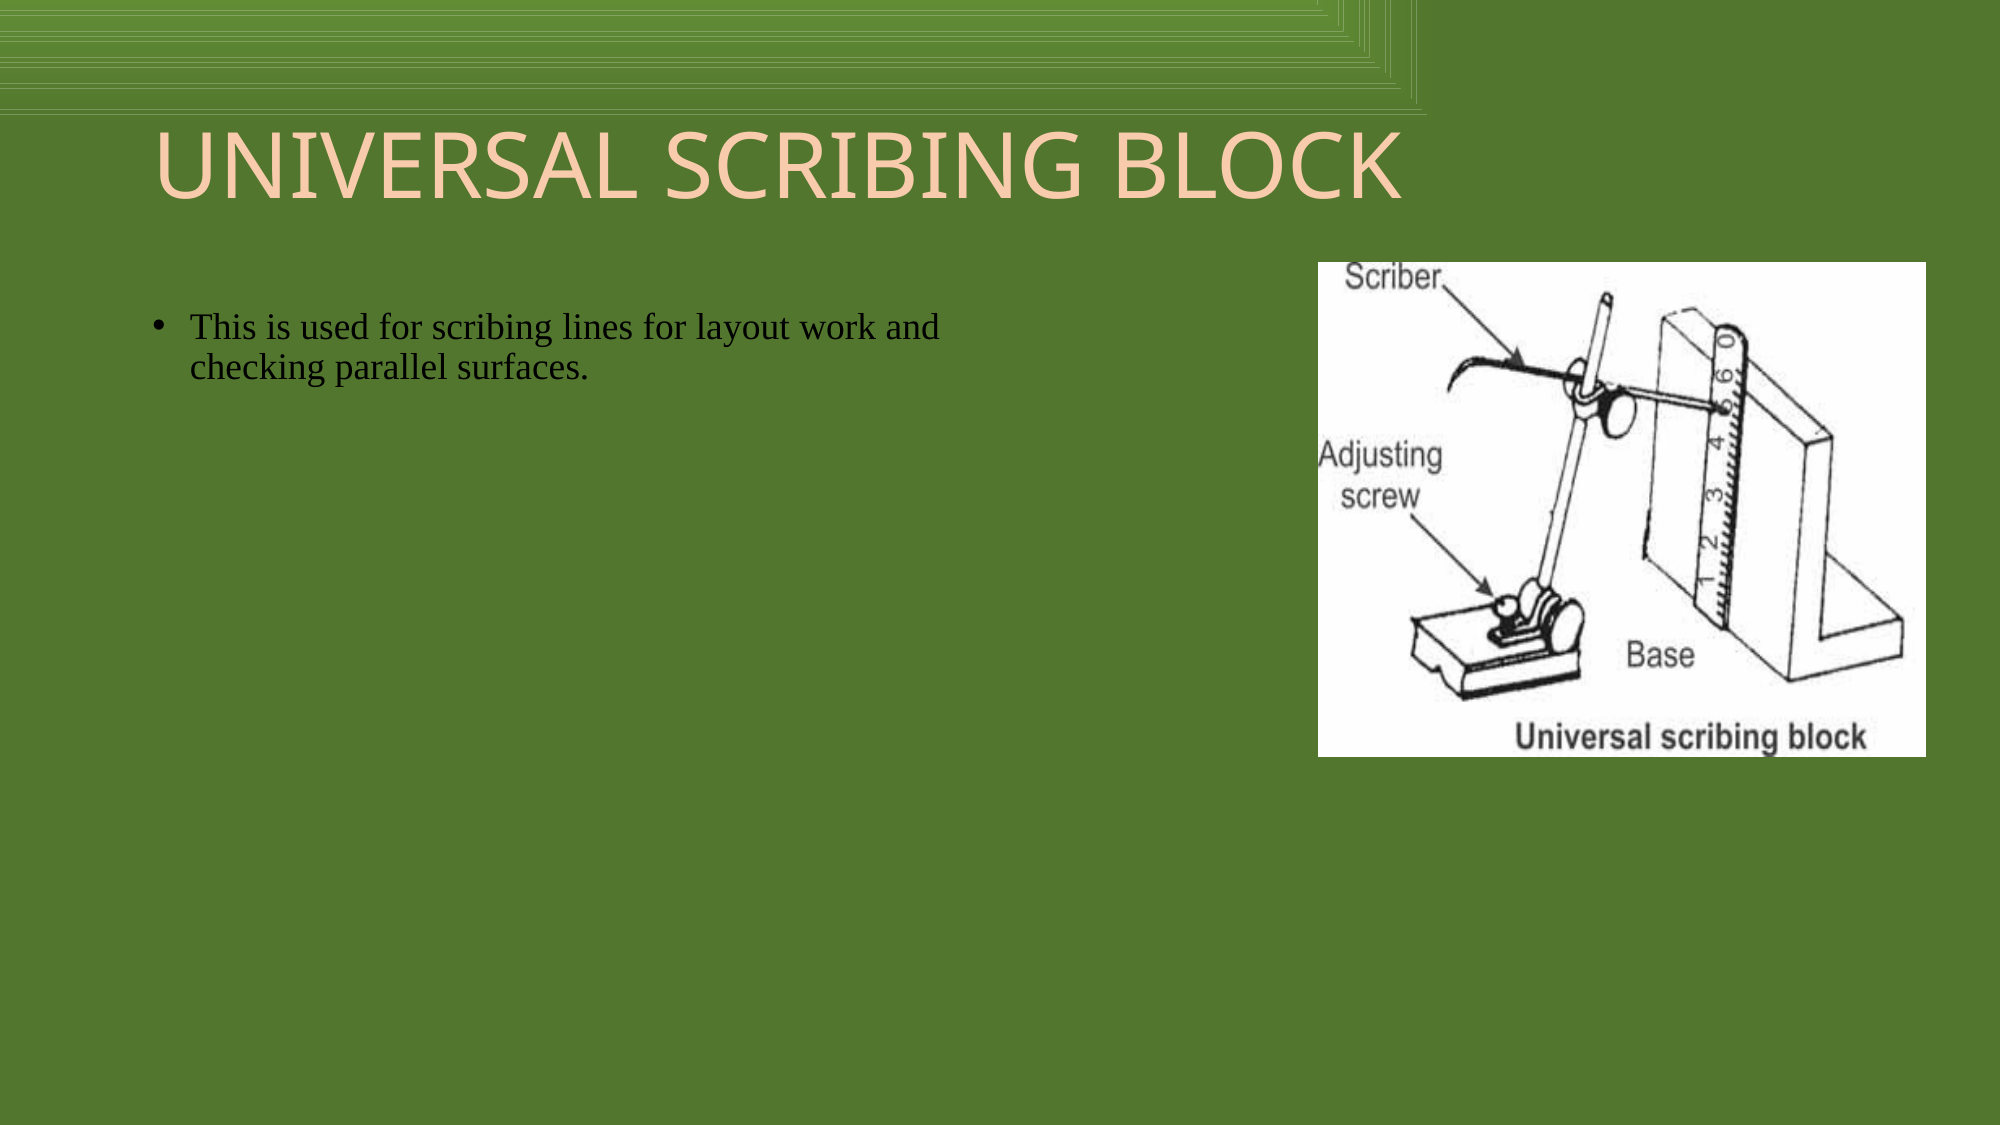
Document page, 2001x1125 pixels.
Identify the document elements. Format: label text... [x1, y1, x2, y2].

picture [1318, 262, 1926, 757]
title UNIVERSAL SCRIBING BLOCK [137, 59, 1863, 278]
list This is used for scribing lines for layout work and checking parallel surfaces. [137, 299, 988, 1014]
